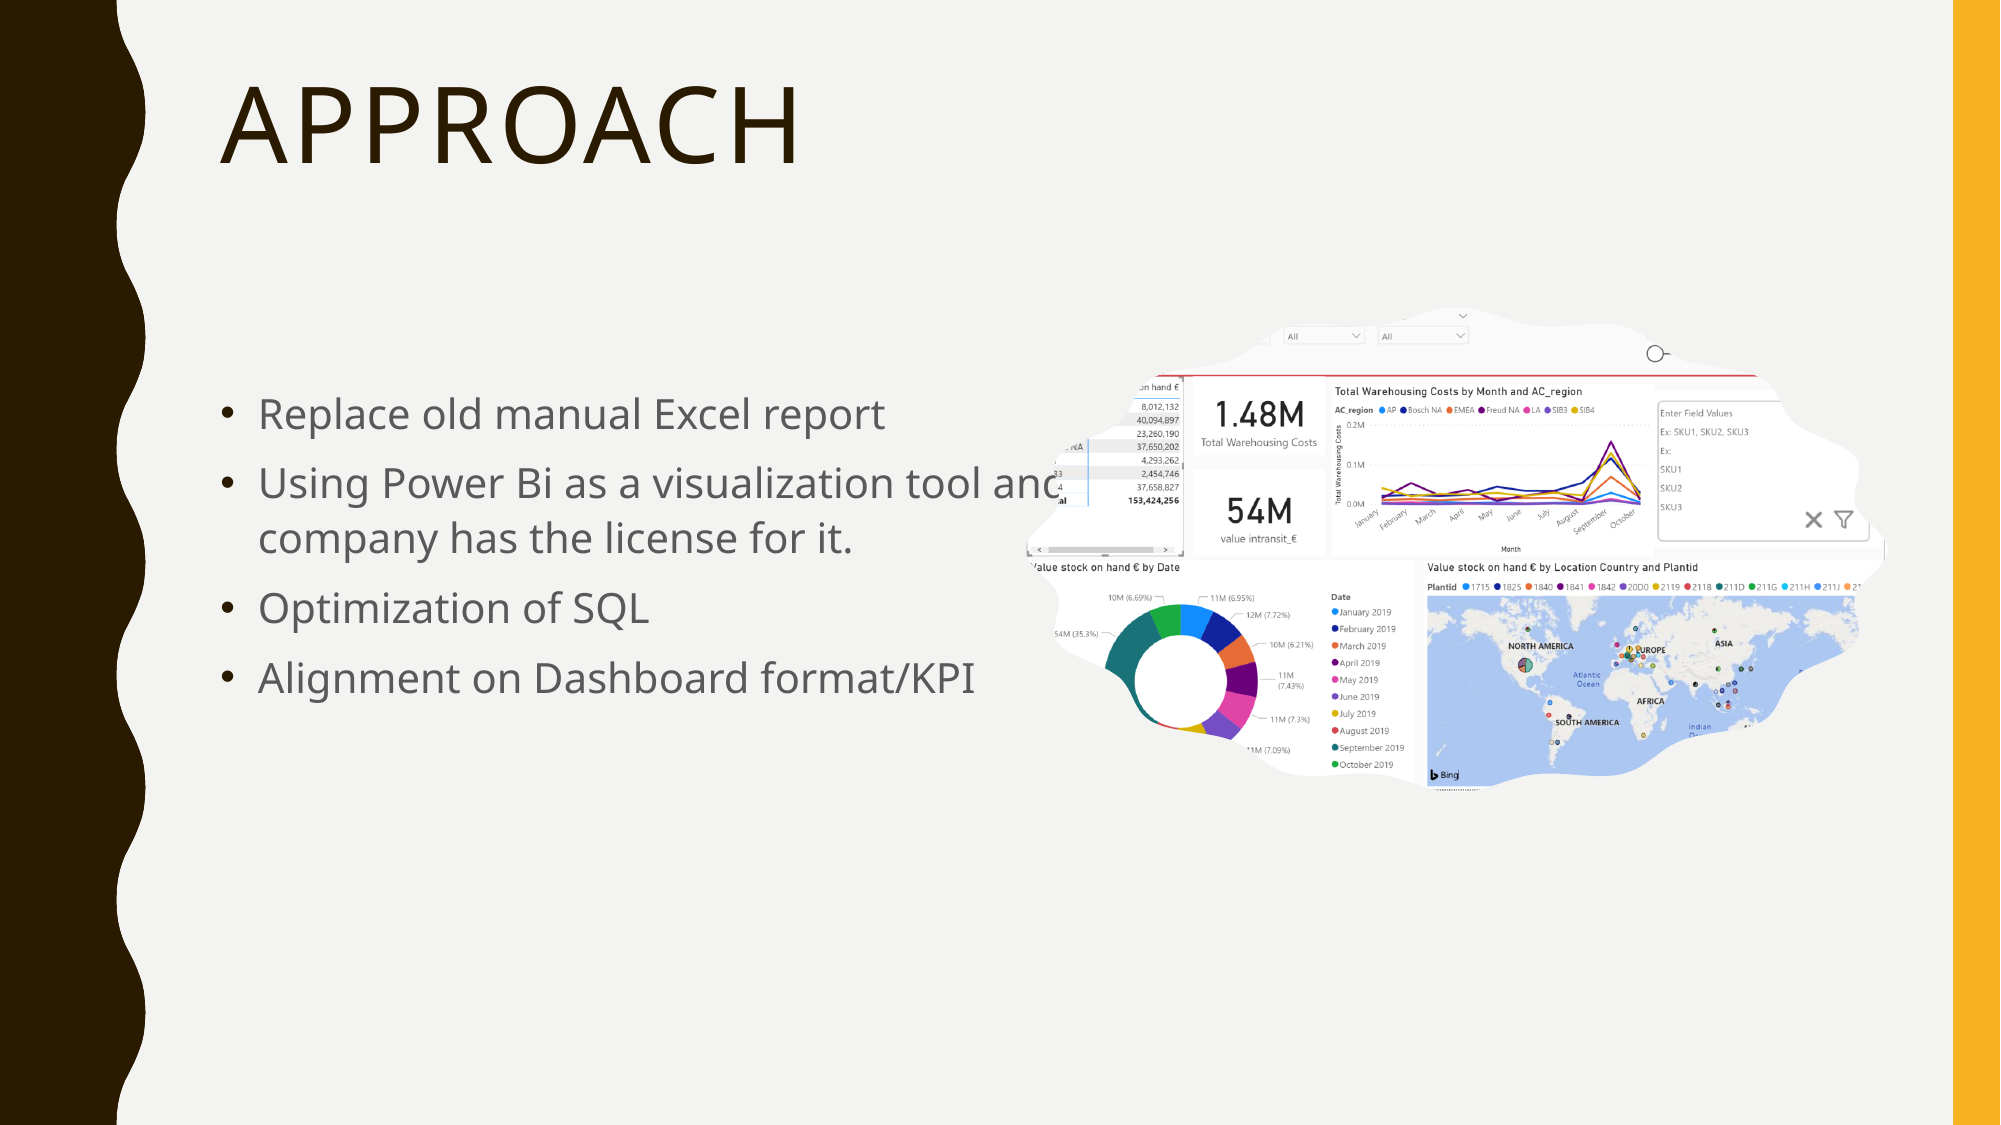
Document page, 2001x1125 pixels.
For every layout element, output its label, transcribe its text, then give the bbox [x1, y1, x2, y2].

text_box [1952, 0, 2000, 1125]
list Replace old manual Excel report Using Power Bi as a visualization tool and the company has the license for it. Optimization of SQL Alignment on Dashboard format/KPI [205, 375, 1193, 965]
text_box [0, 0, 146, 1125]
picture [1025, 307, 1889, 793]
title Approach [205, 64, 1875, 310]
